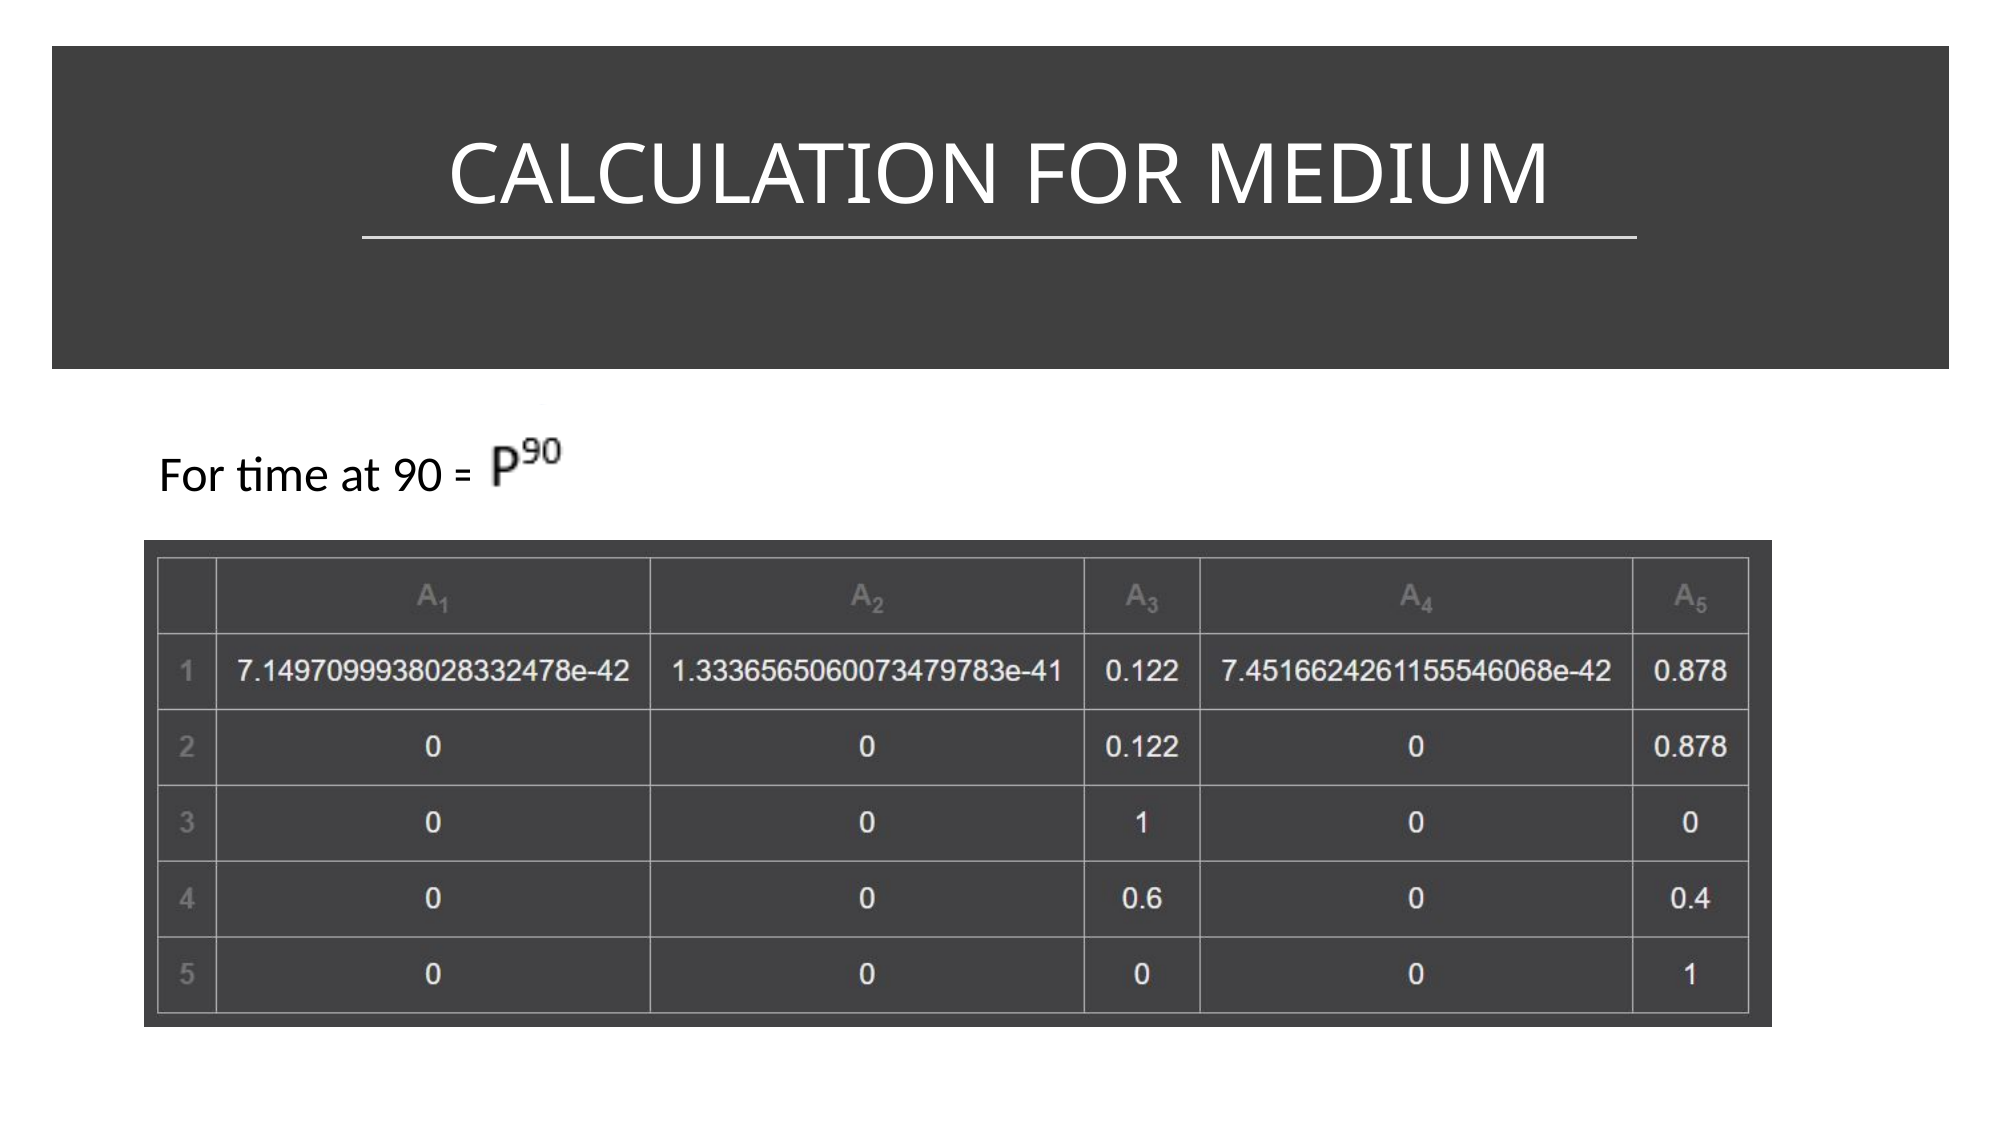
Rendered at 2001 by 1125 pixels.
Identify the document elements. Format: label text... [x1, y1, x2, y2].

picture [470, 404, 570, 496]
text_box [61, 55, 1939, 360]
title CALCULATION FOR MEDIUM [86, 76, 1914, 230]
text_box For time at 90 = [144, 434, 520, 509]
picture [144, 540, 1772, 1028]
